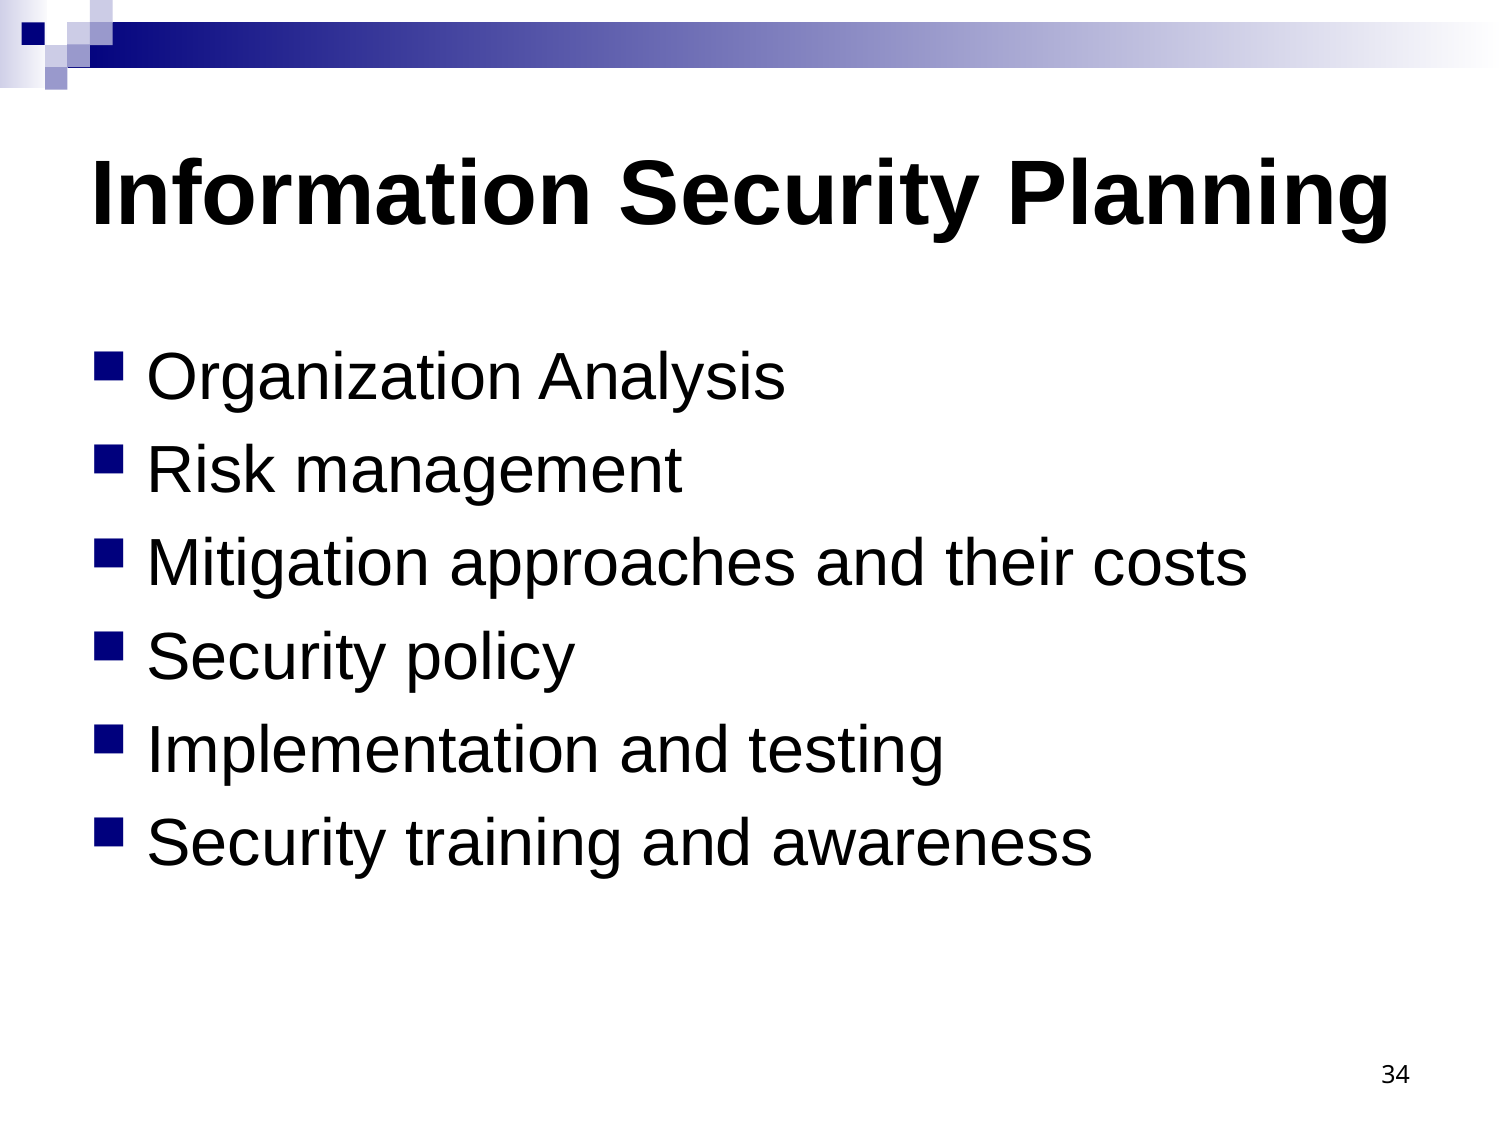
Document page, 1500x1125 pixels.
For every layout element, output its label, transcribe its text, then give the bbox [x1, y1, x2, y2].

slide_number 34 [1074, 1024, 1426, 1101]
list Organization Analysis Risk management Mitigation approaches and their costs Security policy Implementation and testing Security training and awareness [75, 324, 1425, 963]
title Information Security Planning [75, 75, 1425, 300]
